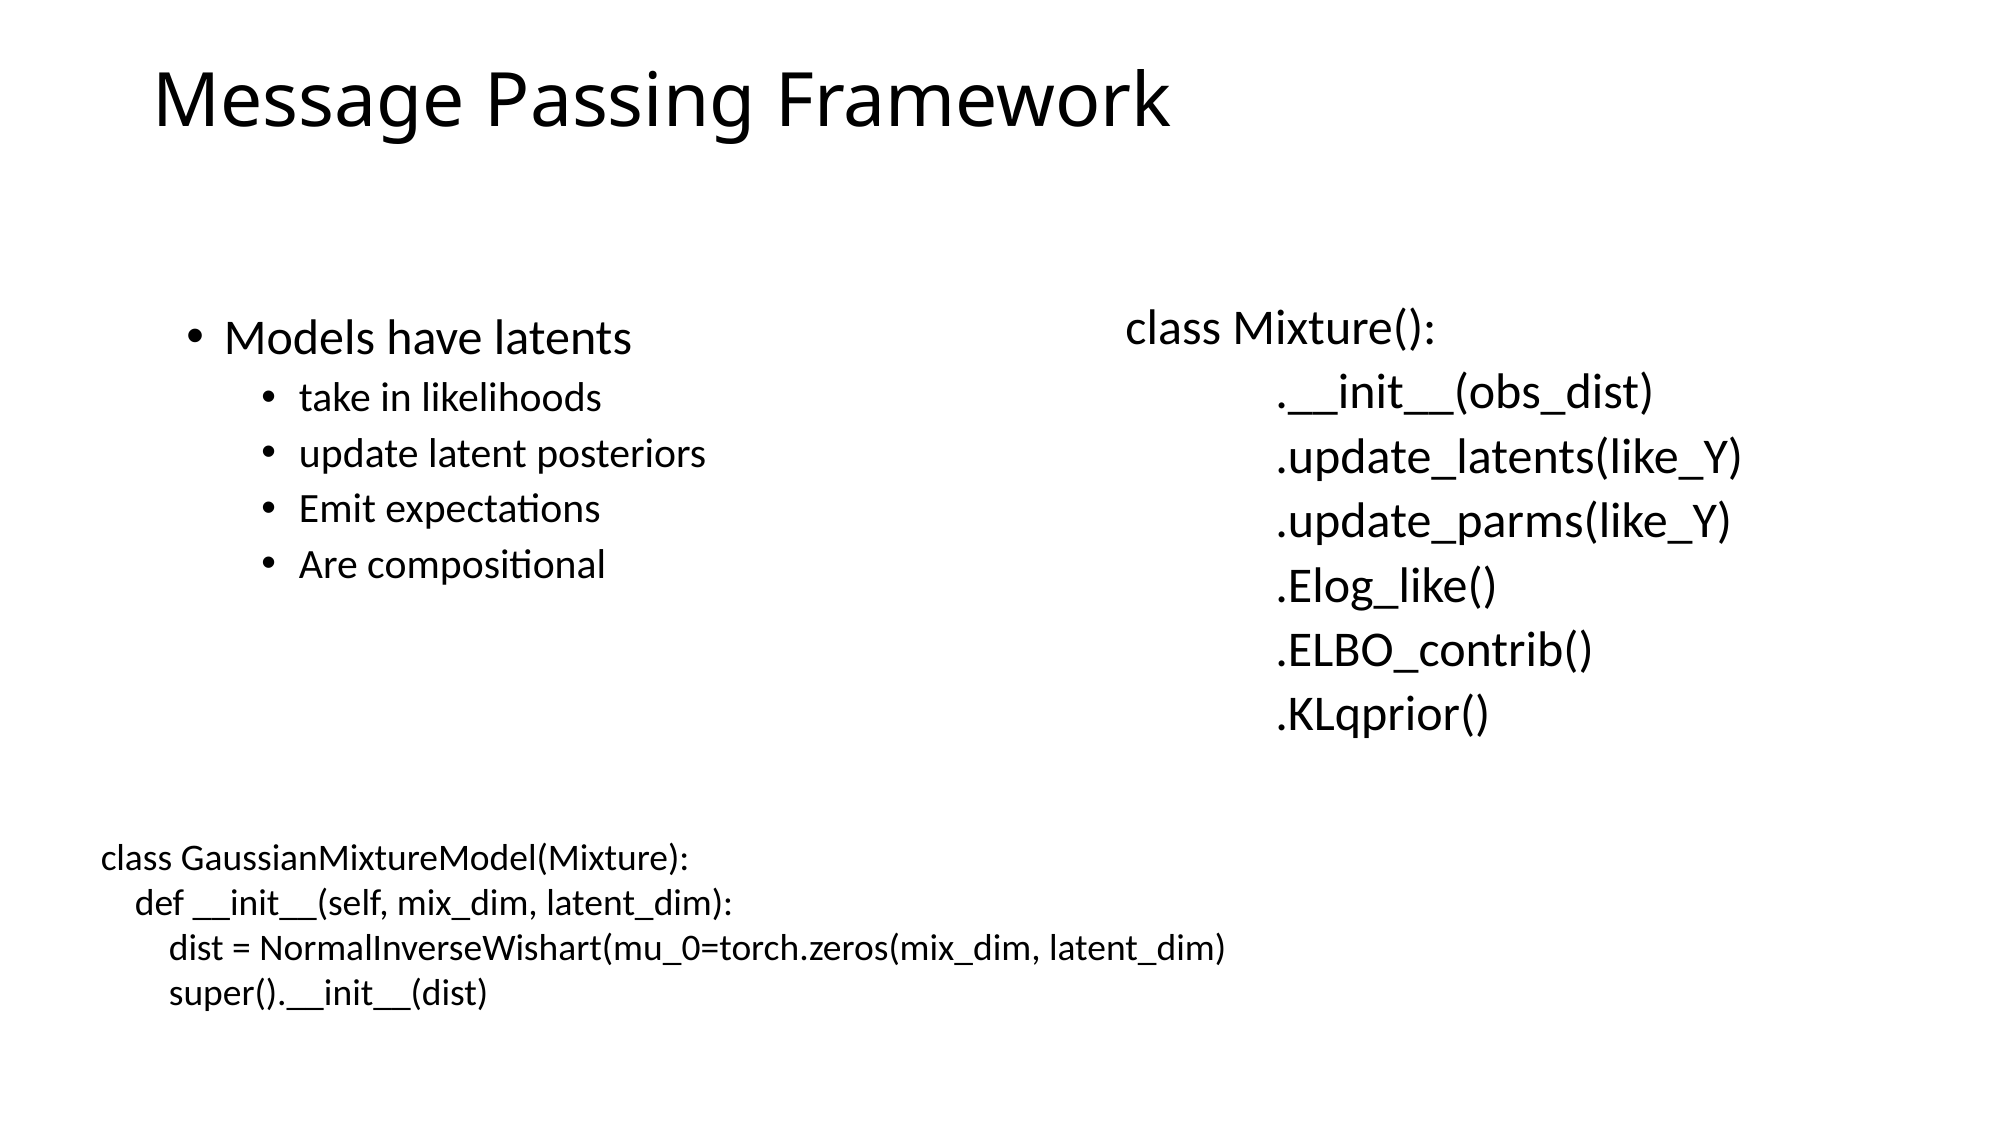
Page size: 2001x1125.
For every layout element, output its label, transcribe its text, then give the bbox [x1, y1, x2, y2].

text_box class Mixture(): .__init__(obs_dist) .update_latents(like_Y) .update_parms(like_Y) .Elog_like() .ELBO_contrib() .KLqprior() [1035, 293, 1939, 992]
title Message Passing Framework [137, 59, 1863, 145]
text_box class GaussianMixtureModel(Mixture): def __init__(self, mix_dim, latent_dim): dist = NormalInverseWishart(mu_0=torch.zeros(mix_dim, latent_dim) super().__init__(dist) [86, 825, 1243, 1065]
